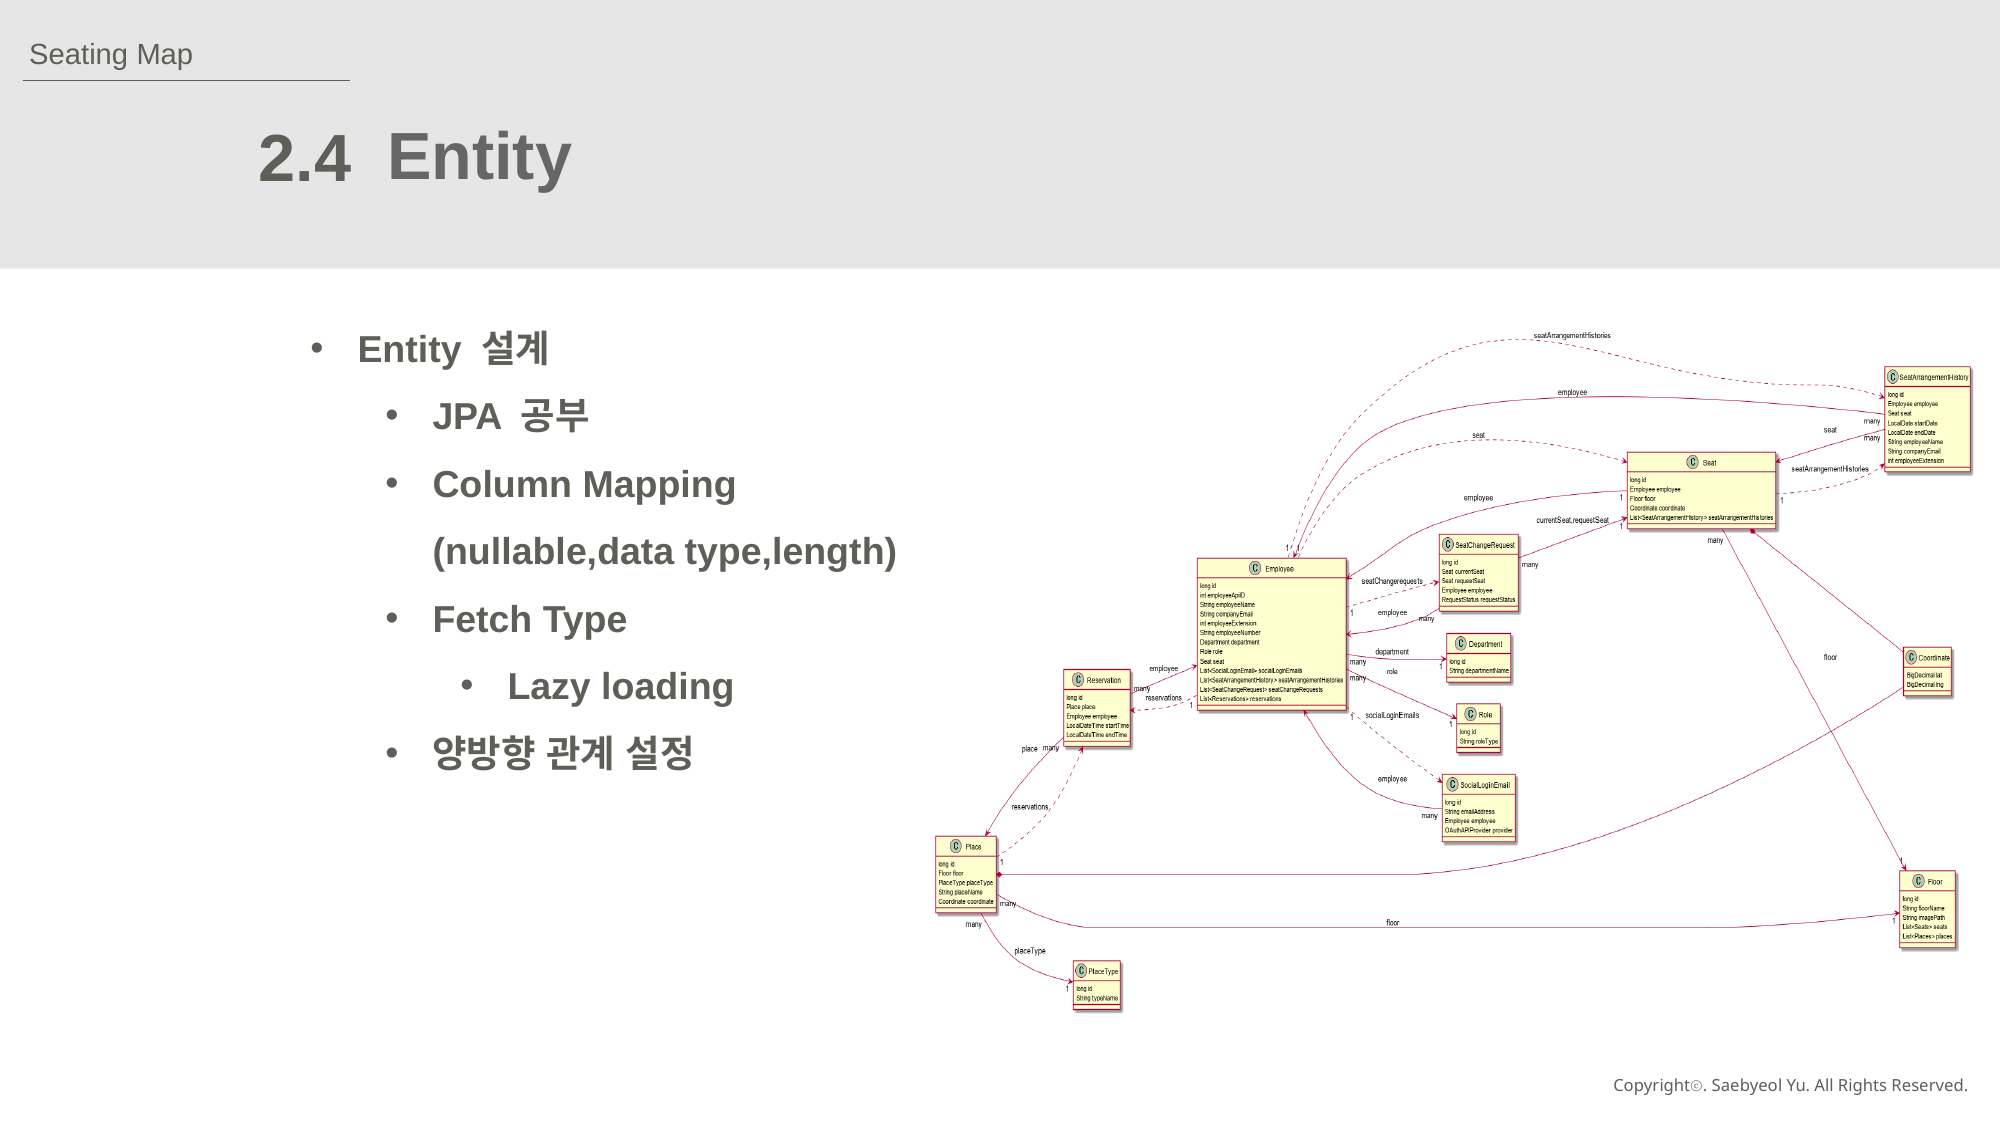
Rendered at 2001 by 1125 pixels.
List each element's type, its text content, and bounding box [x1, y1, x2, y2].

text_box Entity [372, 105, 588, 201]
text_box Entity 설계 JPA 공부 Column Mapping (nullable,data type,length) Fetch Type Lazy loading 양방향 관계 설정 [295, 294, 933, 850]
picture [932, 323, 1975, 1015]
text_box Seating Map [14, 27, 209, 78]
text_box [0, 0, 2000, 270]
text_box 2.4 [243, 106, 366, 202]
